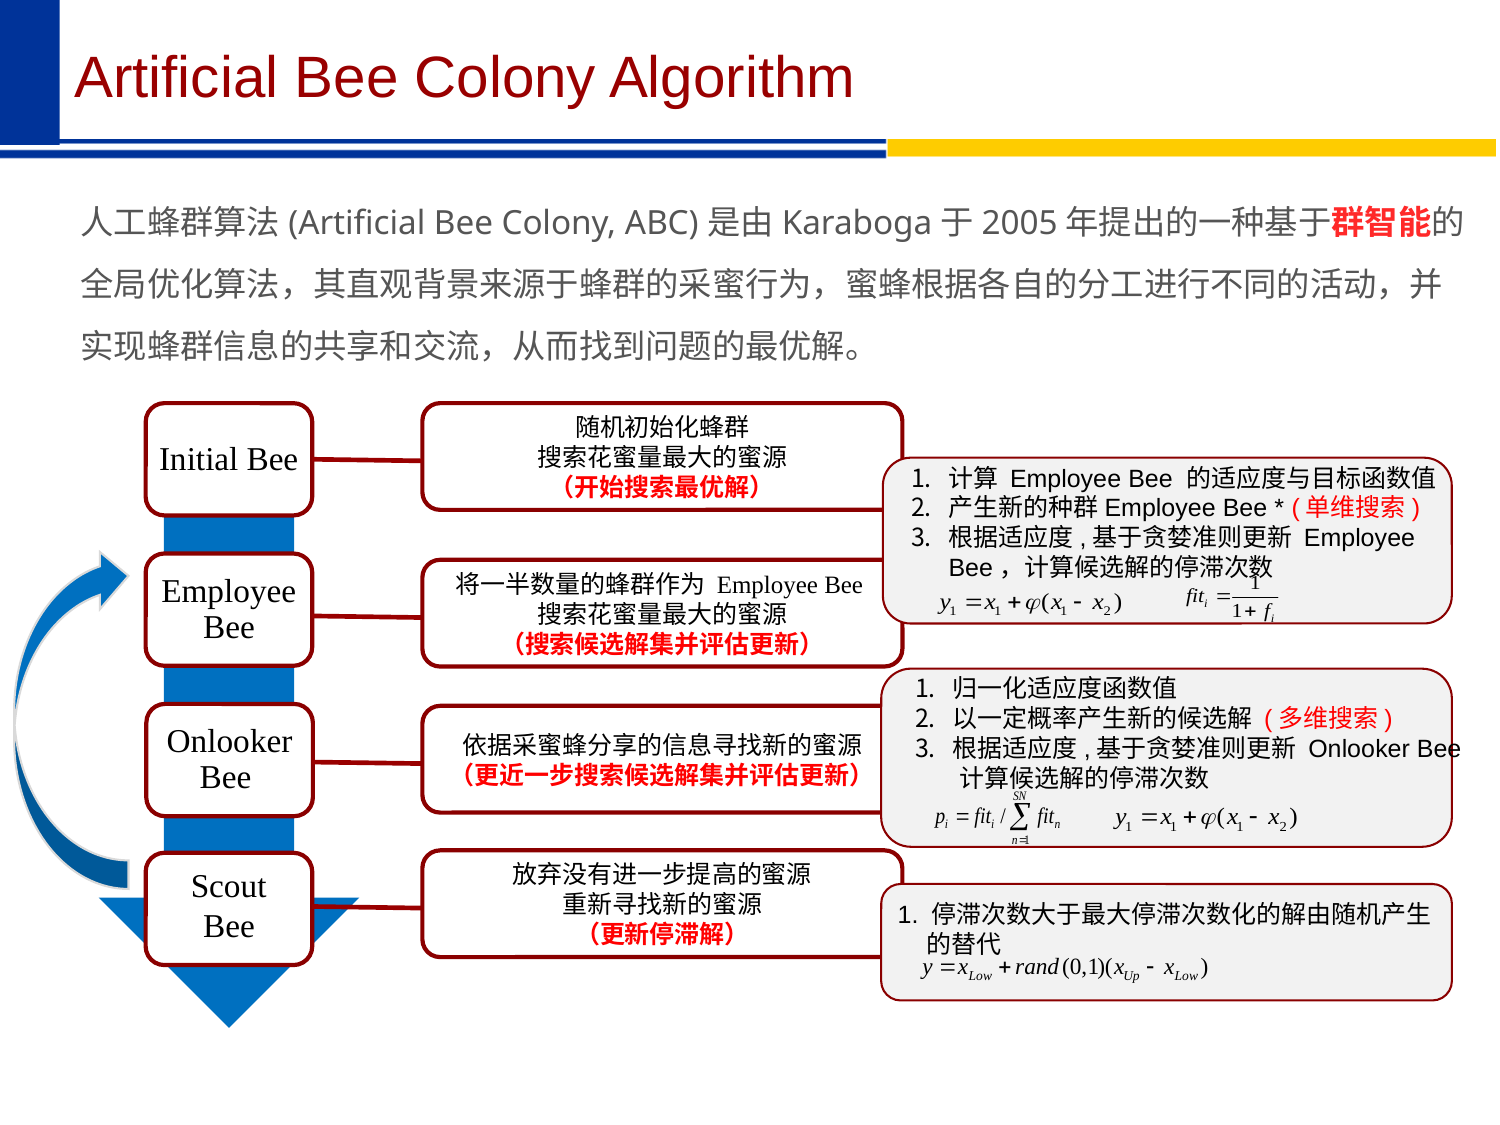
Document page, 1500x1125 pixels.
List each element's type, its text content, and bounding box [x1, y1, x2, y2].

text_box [916, 951, 1213, 989]
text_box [880, 883, 1454, 1001]
text_box Artificial Bee Colony Algorithm [59, 31, 1013, 117]
text_box [0, 0, 60, 145]
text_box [882, 454, 1461, 627]
text_box 人工蜂群算法(Artificial Bee Colony, ABC)是由Karaboga于2005年提出的一种基于群智能的全局优化算法，其直观背景来源于蜂群的采蜜行为，蜜蜂根据各自的分工进行不同的活动，并实现蜂群信息的共享和交流，从而找到问题的最优解。 [66, 170, 1488, 373]
picture [0, 139, 1496, 173]
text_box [880, 665, 1488, 850]
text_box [13, 402, 903, 1029]
